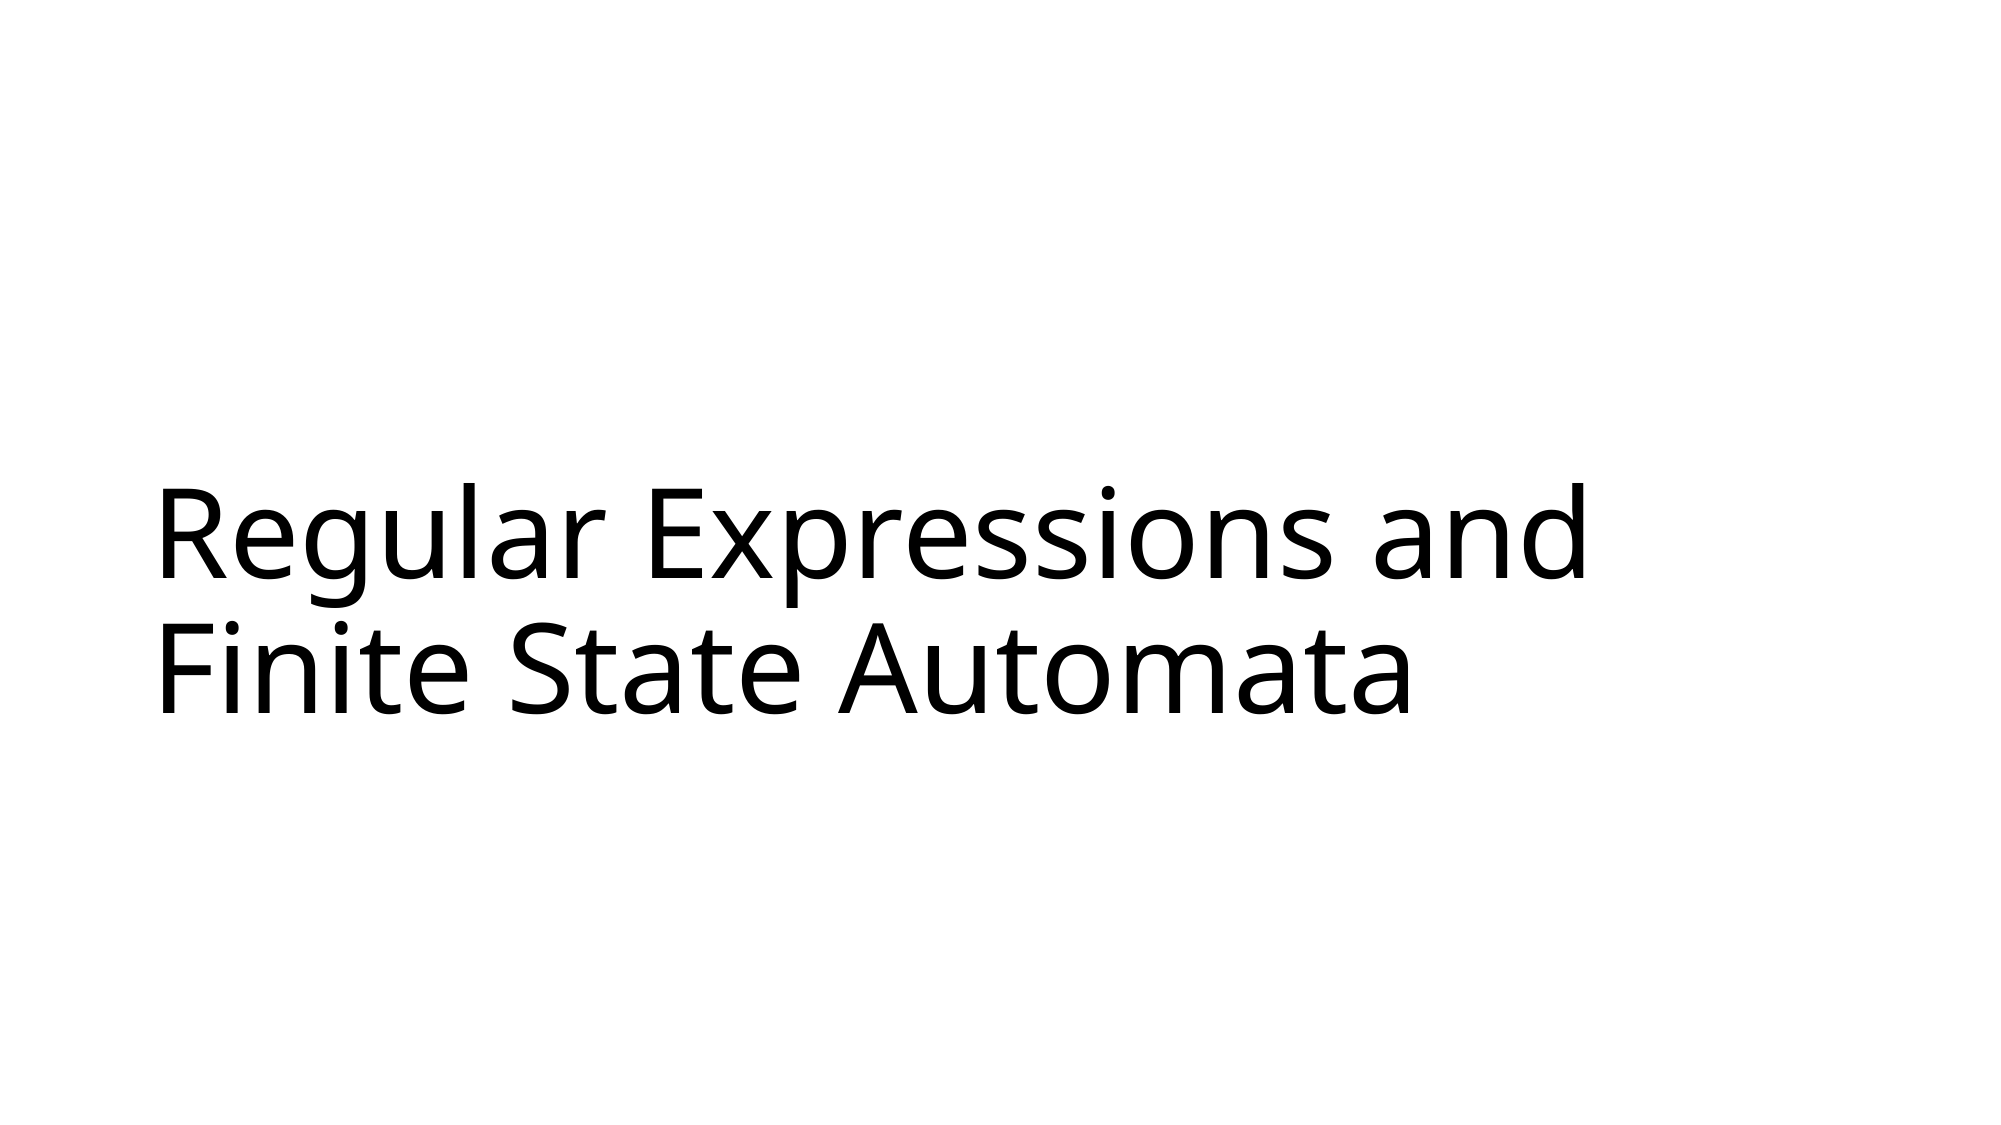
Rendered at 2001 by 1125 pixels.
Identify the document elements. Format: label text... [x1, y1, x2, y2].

title Regular Expressions and Finite State Automata [136, 280, 1862, 749]
